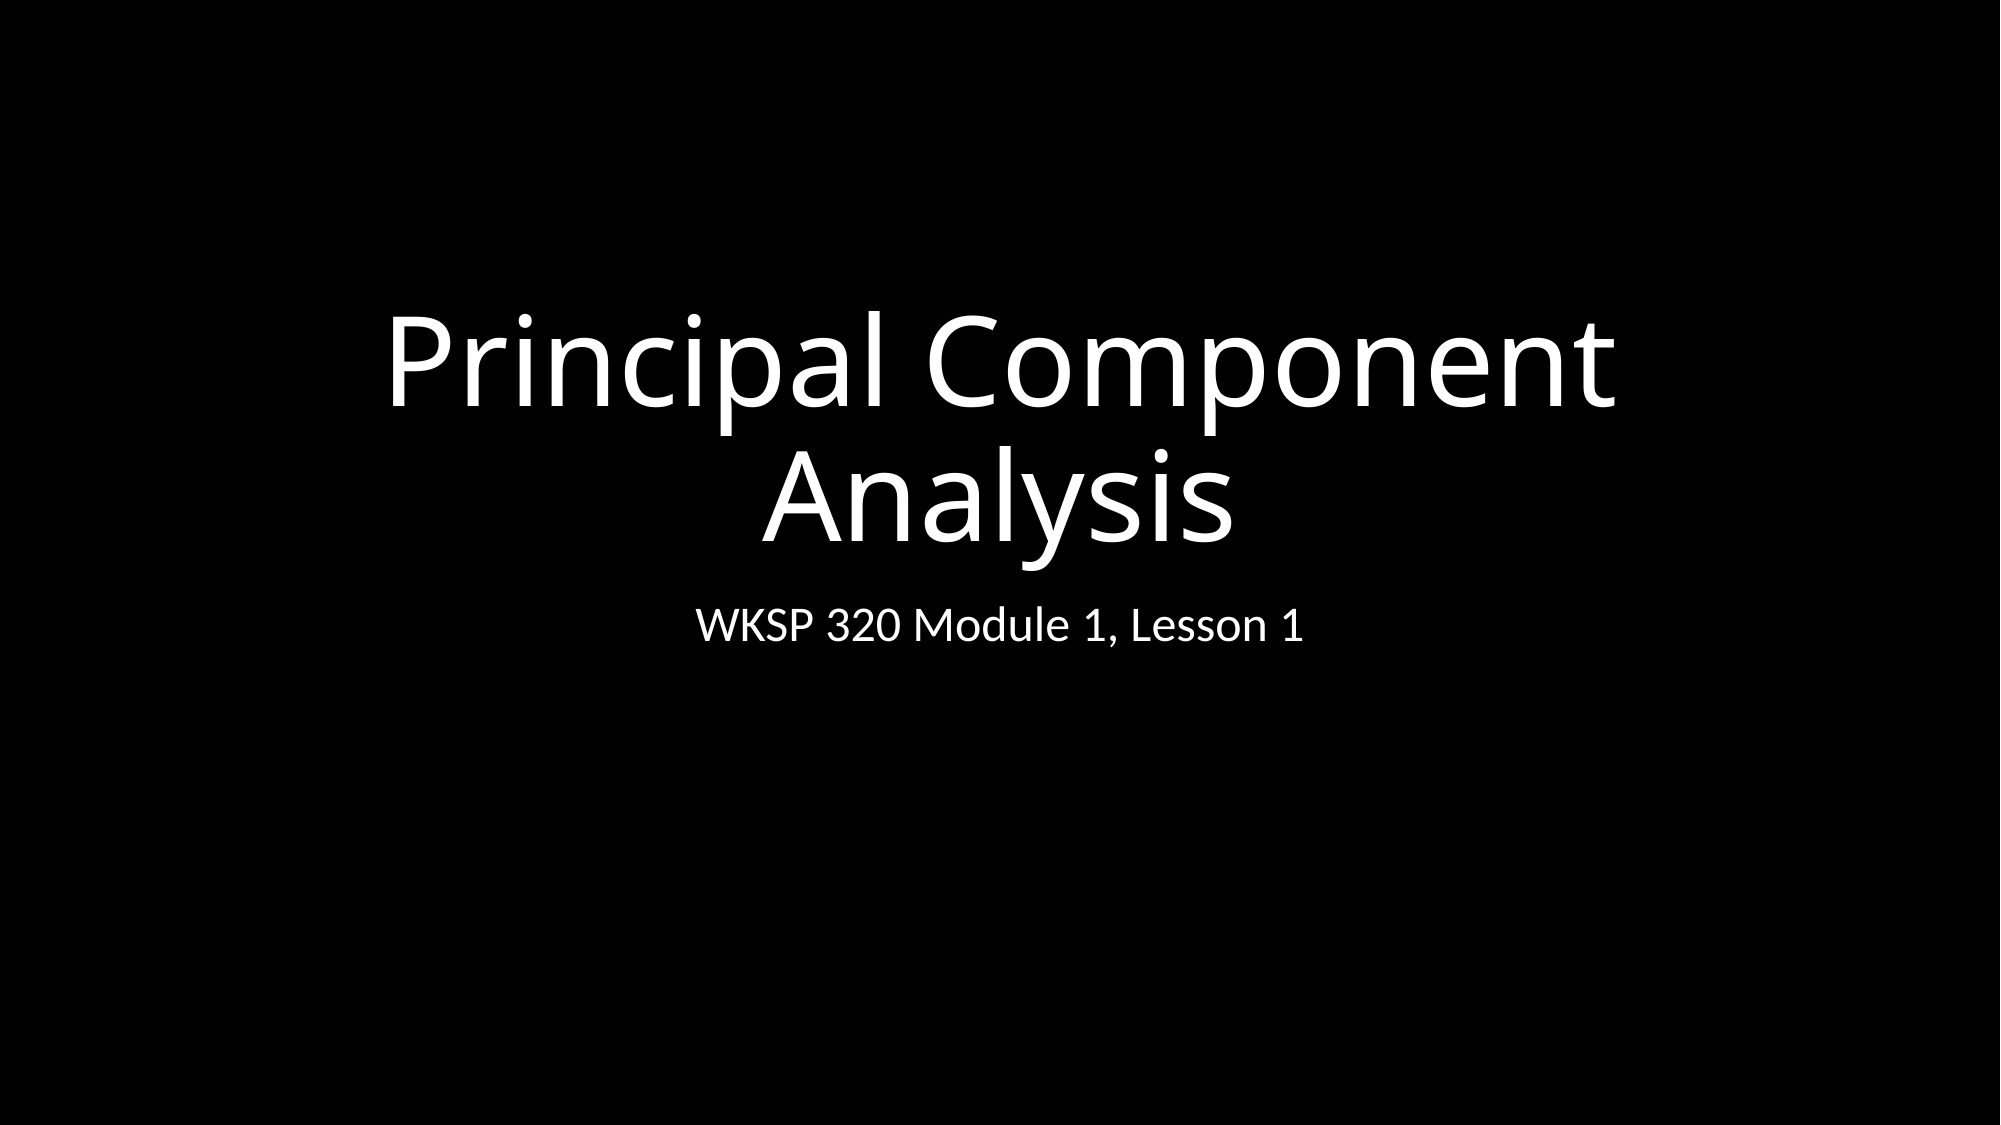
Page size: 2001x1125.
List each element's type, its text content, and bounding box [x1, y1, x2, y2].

subtitle WKSP 320 Module 1, Lesson 1 [249, 590, 1750, 863]
title Principal Component Analysis [174, 184, 1825, 576]
